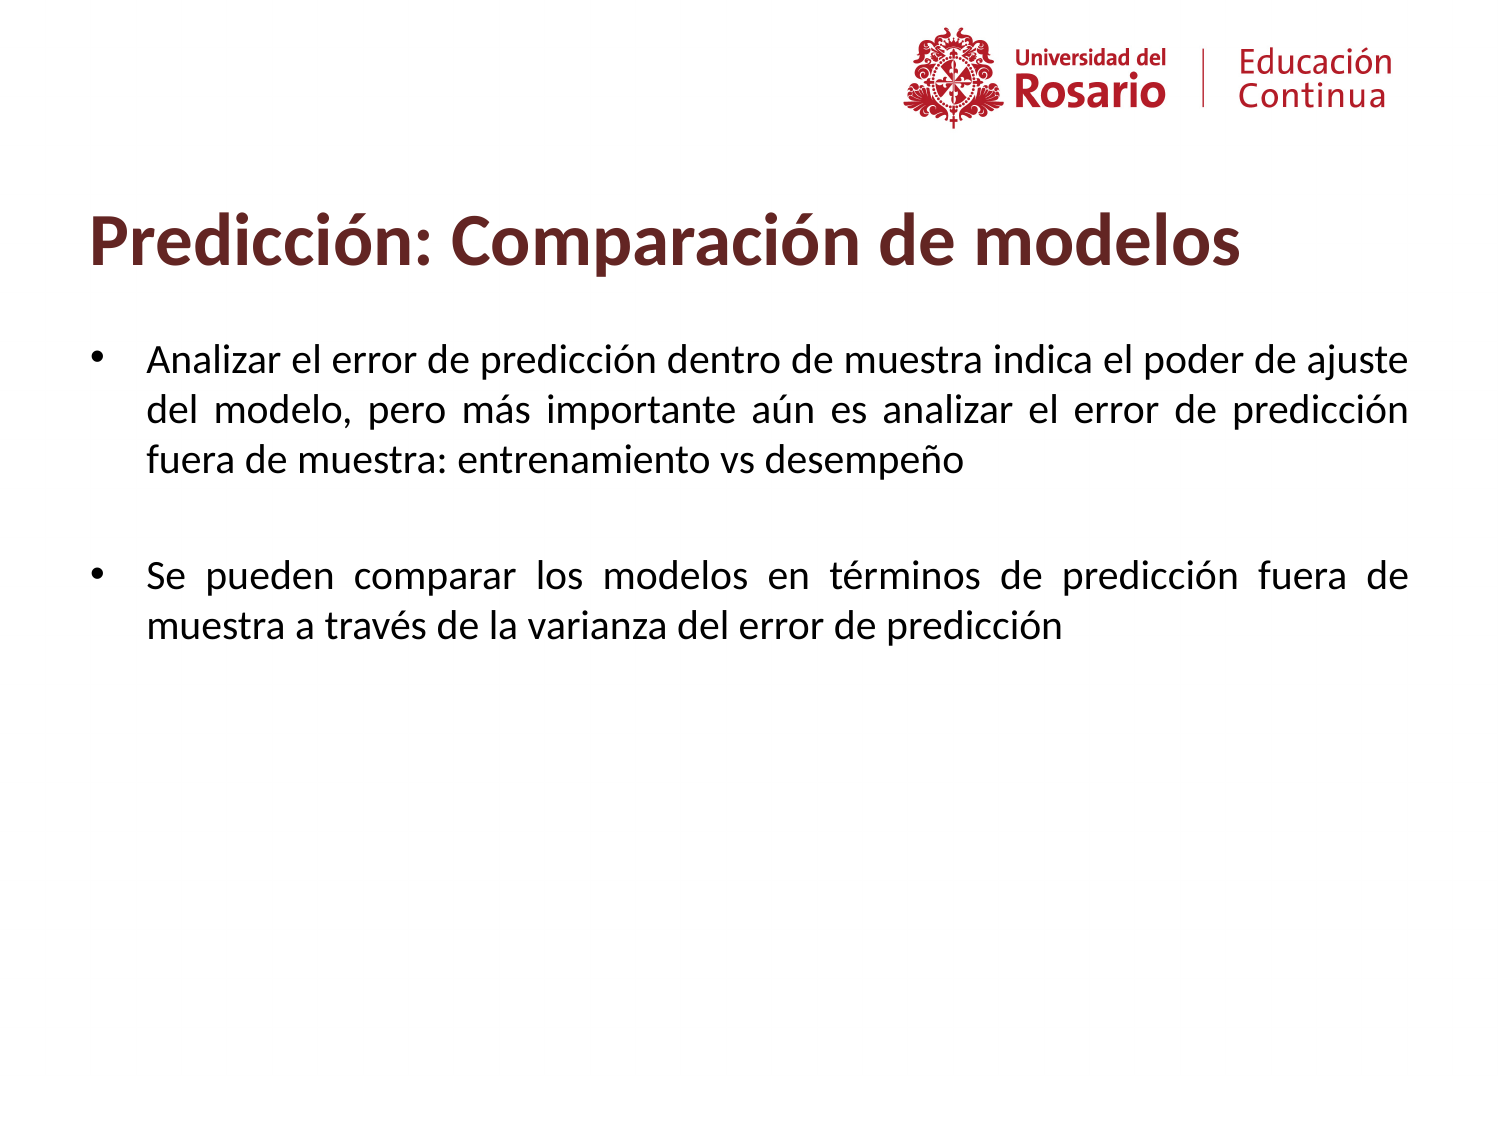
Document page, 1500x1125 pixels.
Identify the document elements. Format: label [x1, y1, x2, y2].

list [0, 0, 1499, 1076]
